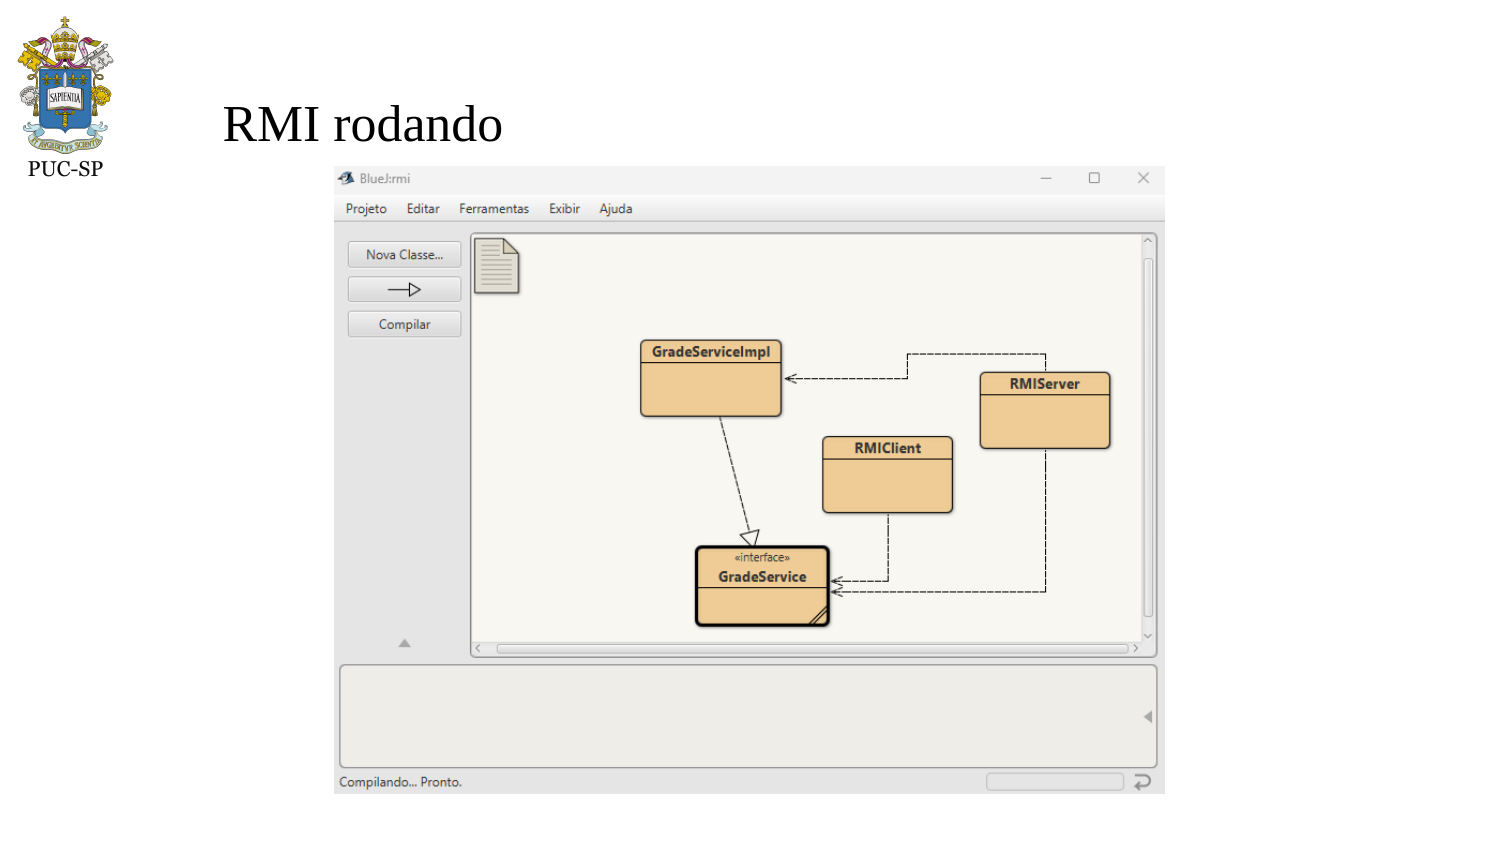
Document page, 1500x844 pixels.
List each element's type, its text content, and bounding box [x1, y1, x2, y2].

picture [334, 166, 1166, 794]
picture [12, 12, 118, 180]
title RMI rodando [207, 74, 1449, 167]
